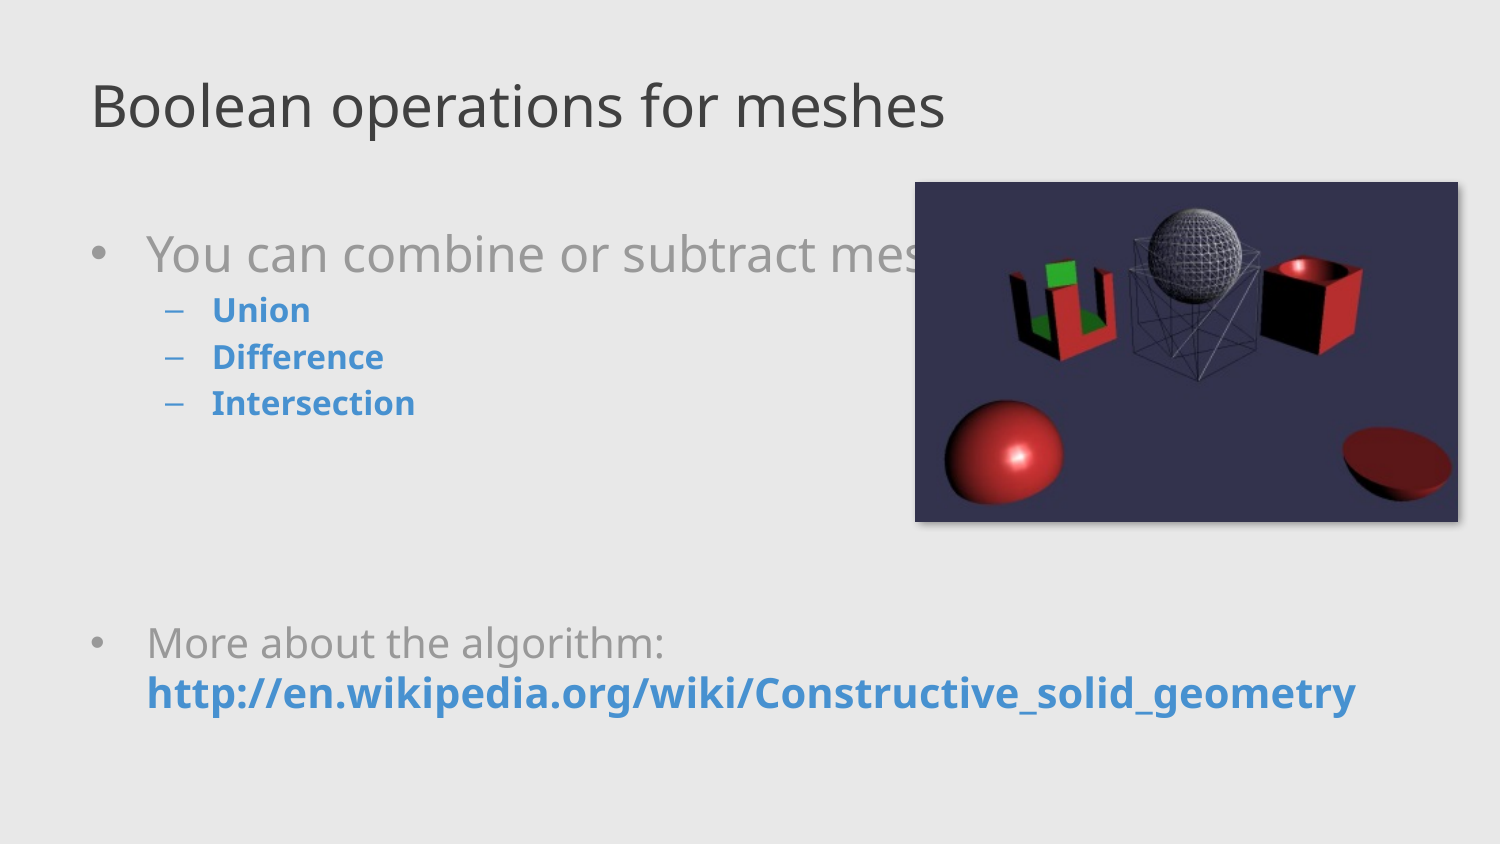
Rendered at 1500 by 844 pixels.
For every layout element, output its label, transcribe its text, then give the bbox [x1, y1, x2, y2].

picture [914, 182, 1458, 523]
title Boolean operations for meshes [75, 33, 1425, 175]
list You can combine or subtract meshes Union Difference Intersection More about the algorithm: http://en.wikipedia.org/wiki/Constructive_solid_geometry [75, 215, 909, 322]
